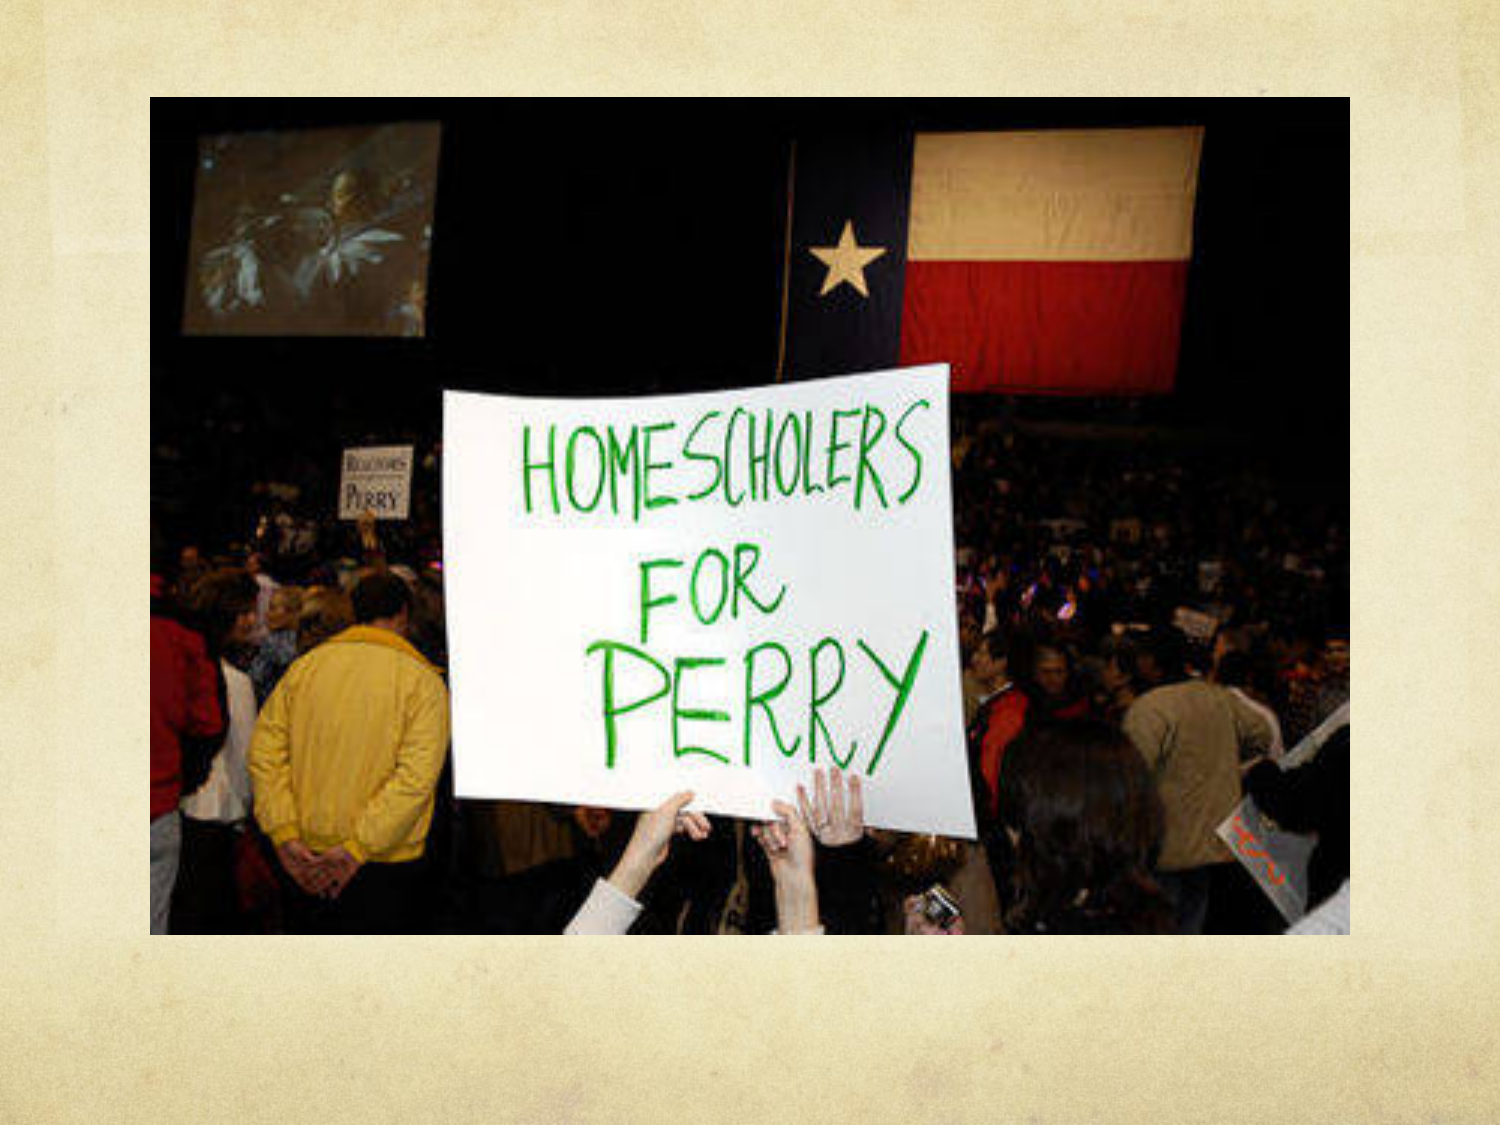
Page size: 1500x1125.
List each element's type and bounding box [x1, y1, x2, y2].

list [149, 82, 1351, 951]
picture [0, 0, 1500, 1125]
